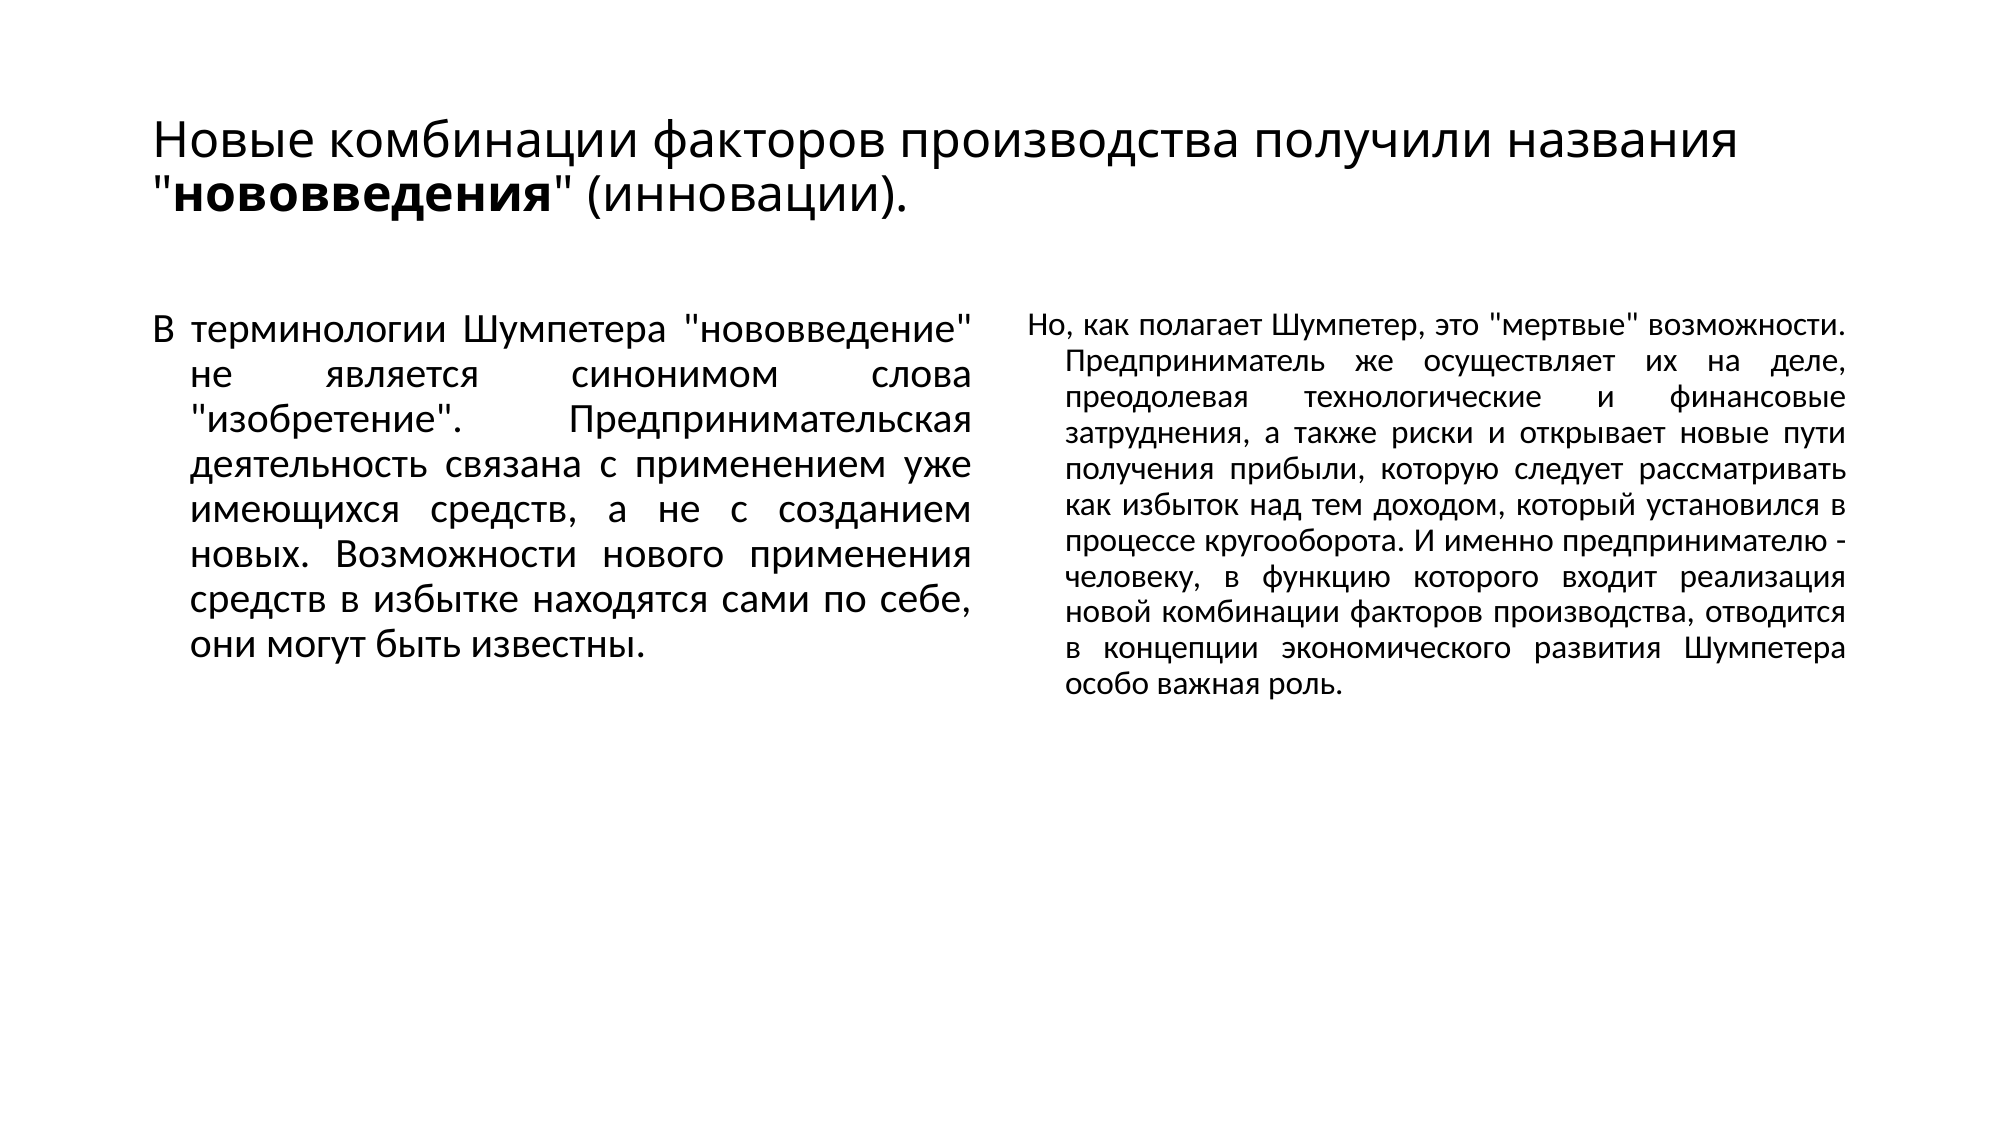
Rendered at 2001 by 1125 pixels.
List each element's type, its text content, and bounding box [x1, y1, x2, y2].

list В терминологии Шумпетера "нововведение" не является синонимом слова "изобретение". Предпринимательская деятельность связана с применением уже имеющихся средств, а не с созданием новых. Возможности нового применения средств в избытке находятся сами по себе, они могут быть известны. [137, 299, 988, 1014]
list Но, как полагает Шумпетер, это "мертвые" возможности. Предприниматель же осуществляет их на деле, преодолевая технологические и финансовые затруднения, а также риски и открывает новые пути получения прибыли, которую следует рассматривать как избыток над тем доходом, который установился в процессе кругооборота. И именно предпринимателю - человеку, в функцию которого входит реализация новой комбинации факторов производства, отводится в концепции экономического развития Шумпетера особо важная роль. [1012, 299, 1863, 1014]
title Новые комбинации факторов производства получили названия "нововведения" (инновации). [137, 59, 1863, 278]
